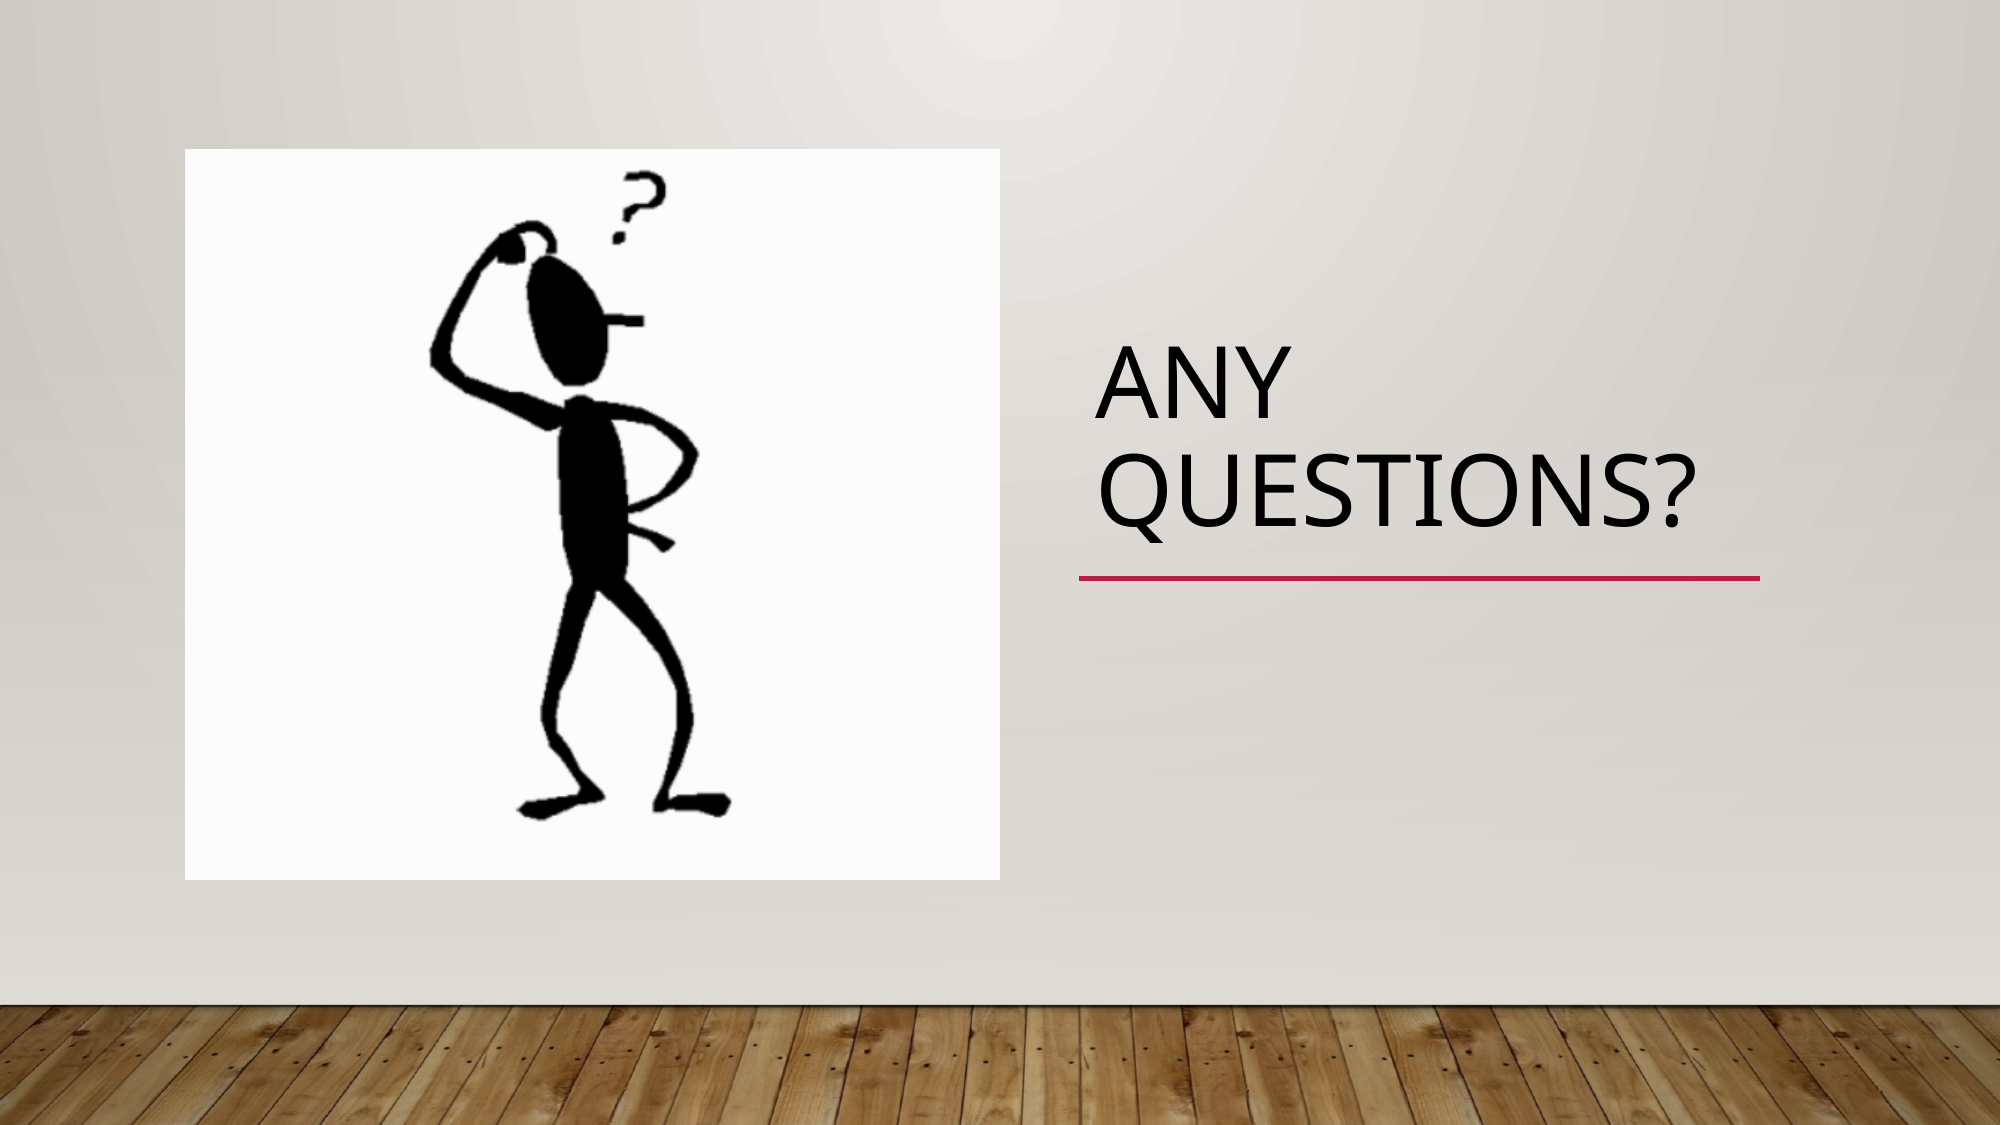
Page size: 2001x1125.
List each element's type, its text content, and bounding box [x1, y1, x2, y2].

text_box [0, 330, 2000, 1004]
text_box [0, 0, 2000, 330]
picture [0, 1006, 2000, 1125]
title Any questions? [1080, 158, 1762, 549]
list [185, 149, 1000, 880]
